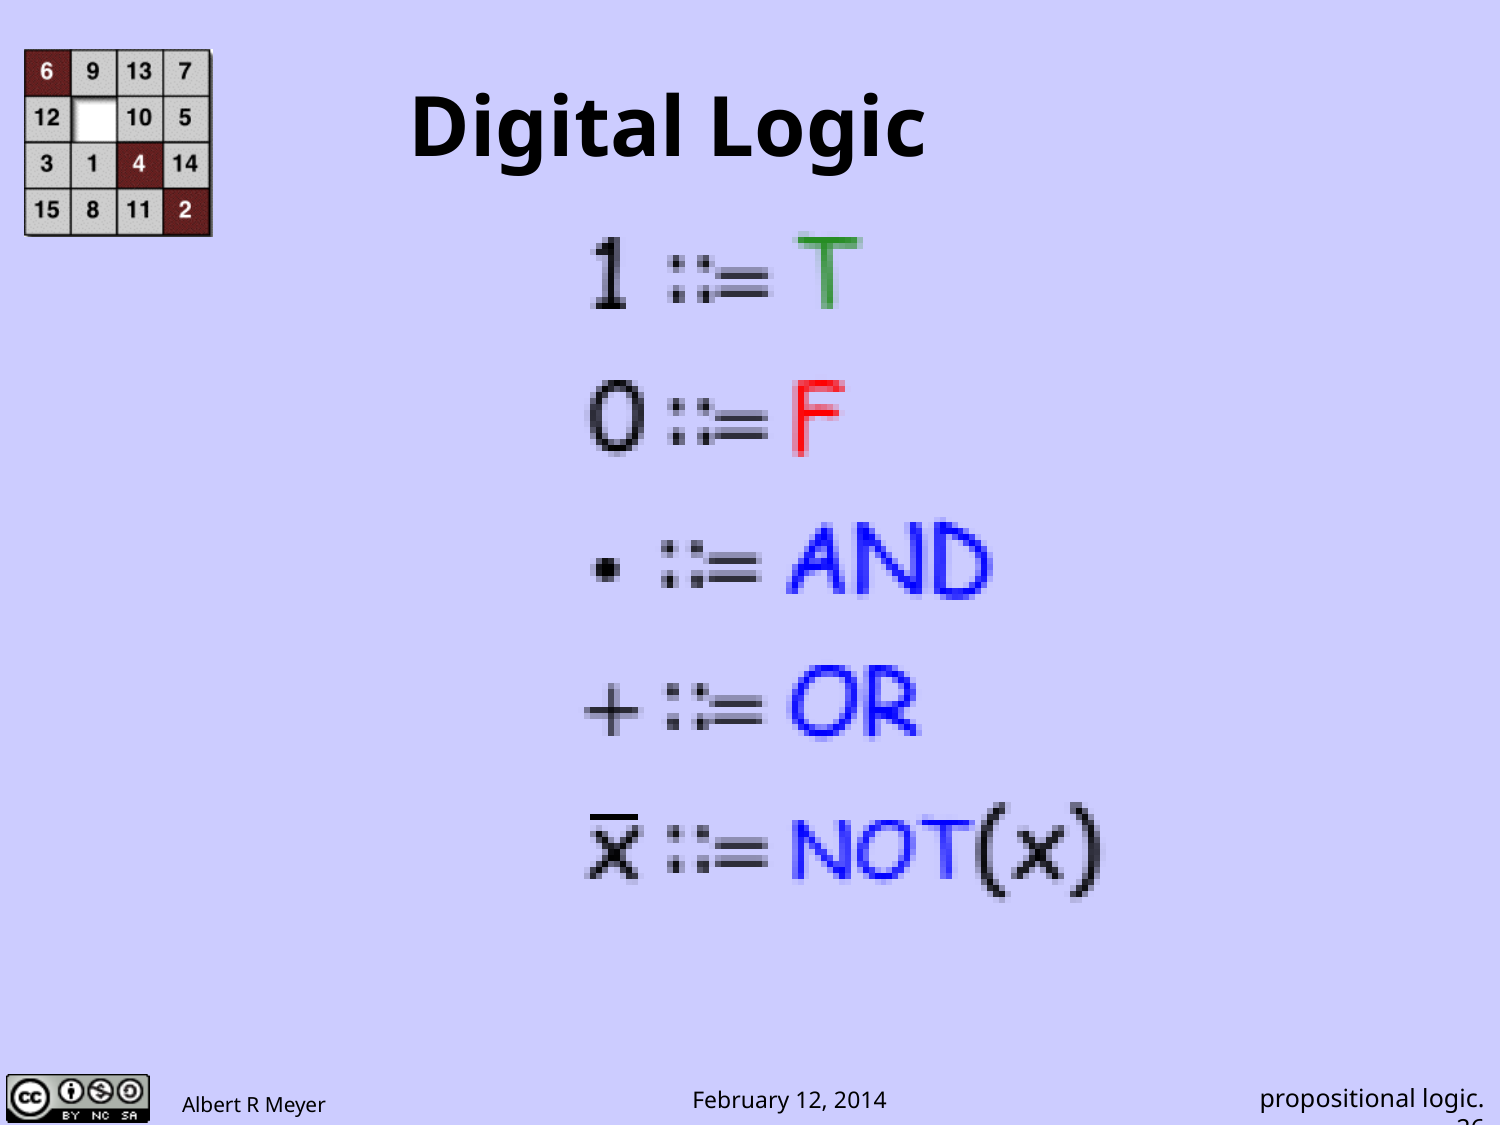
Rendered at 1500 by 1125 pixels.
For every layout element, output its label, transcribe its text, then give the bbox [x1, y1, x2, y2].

picture [6, 1074, 150, 1123]
slide_number propositional logic.26 [1220, 1074, 1500, 1121]
title Digital Logic [393, 45, 1109, 202]
picture [24, 49, 213, 237]
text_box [572, 213, 1113, 910]
